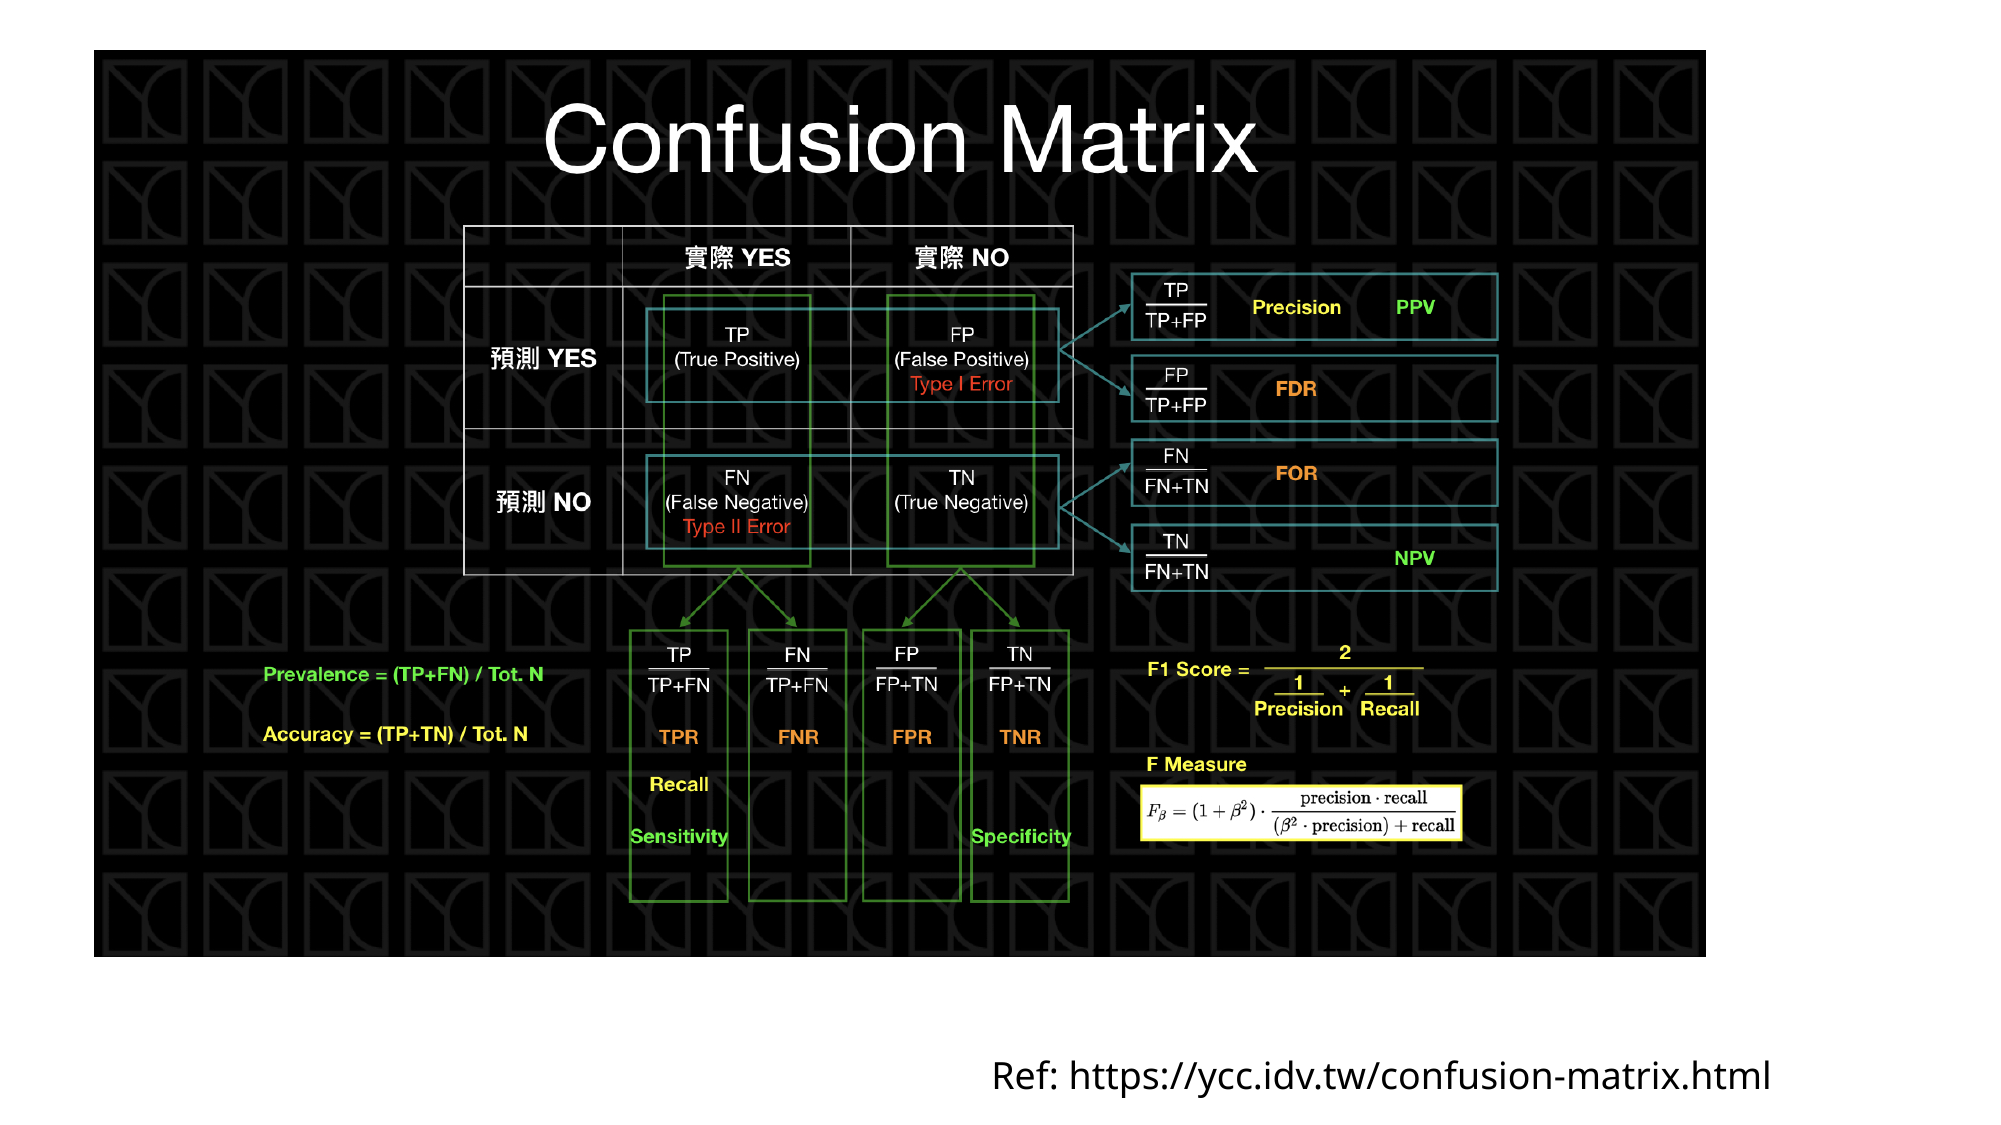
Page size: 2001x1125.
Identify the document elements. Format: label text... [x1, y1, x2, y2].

picture [94, 49, 1707, 957]
text_box Ref: https://ycc.idv.tw/confusion-matrix.html [976, 1044, 1977, 1105]
